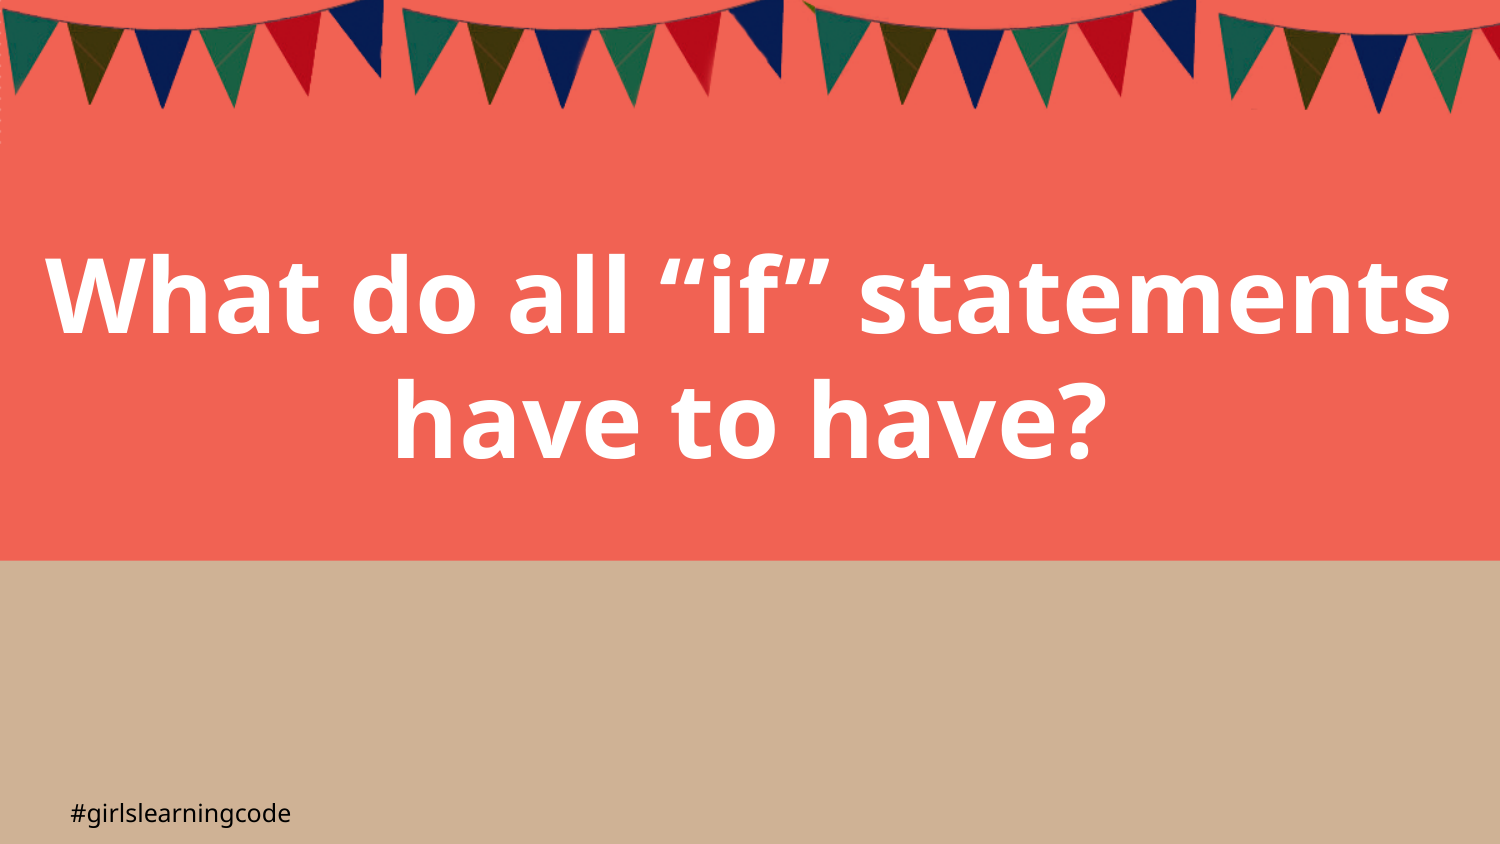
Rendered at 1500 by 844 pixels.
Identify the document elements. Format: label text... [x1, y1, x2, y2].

picture [0, 0, 1500, 144]
text_box What do all “if” statements have to have? [0, 243, 1500, 466]
